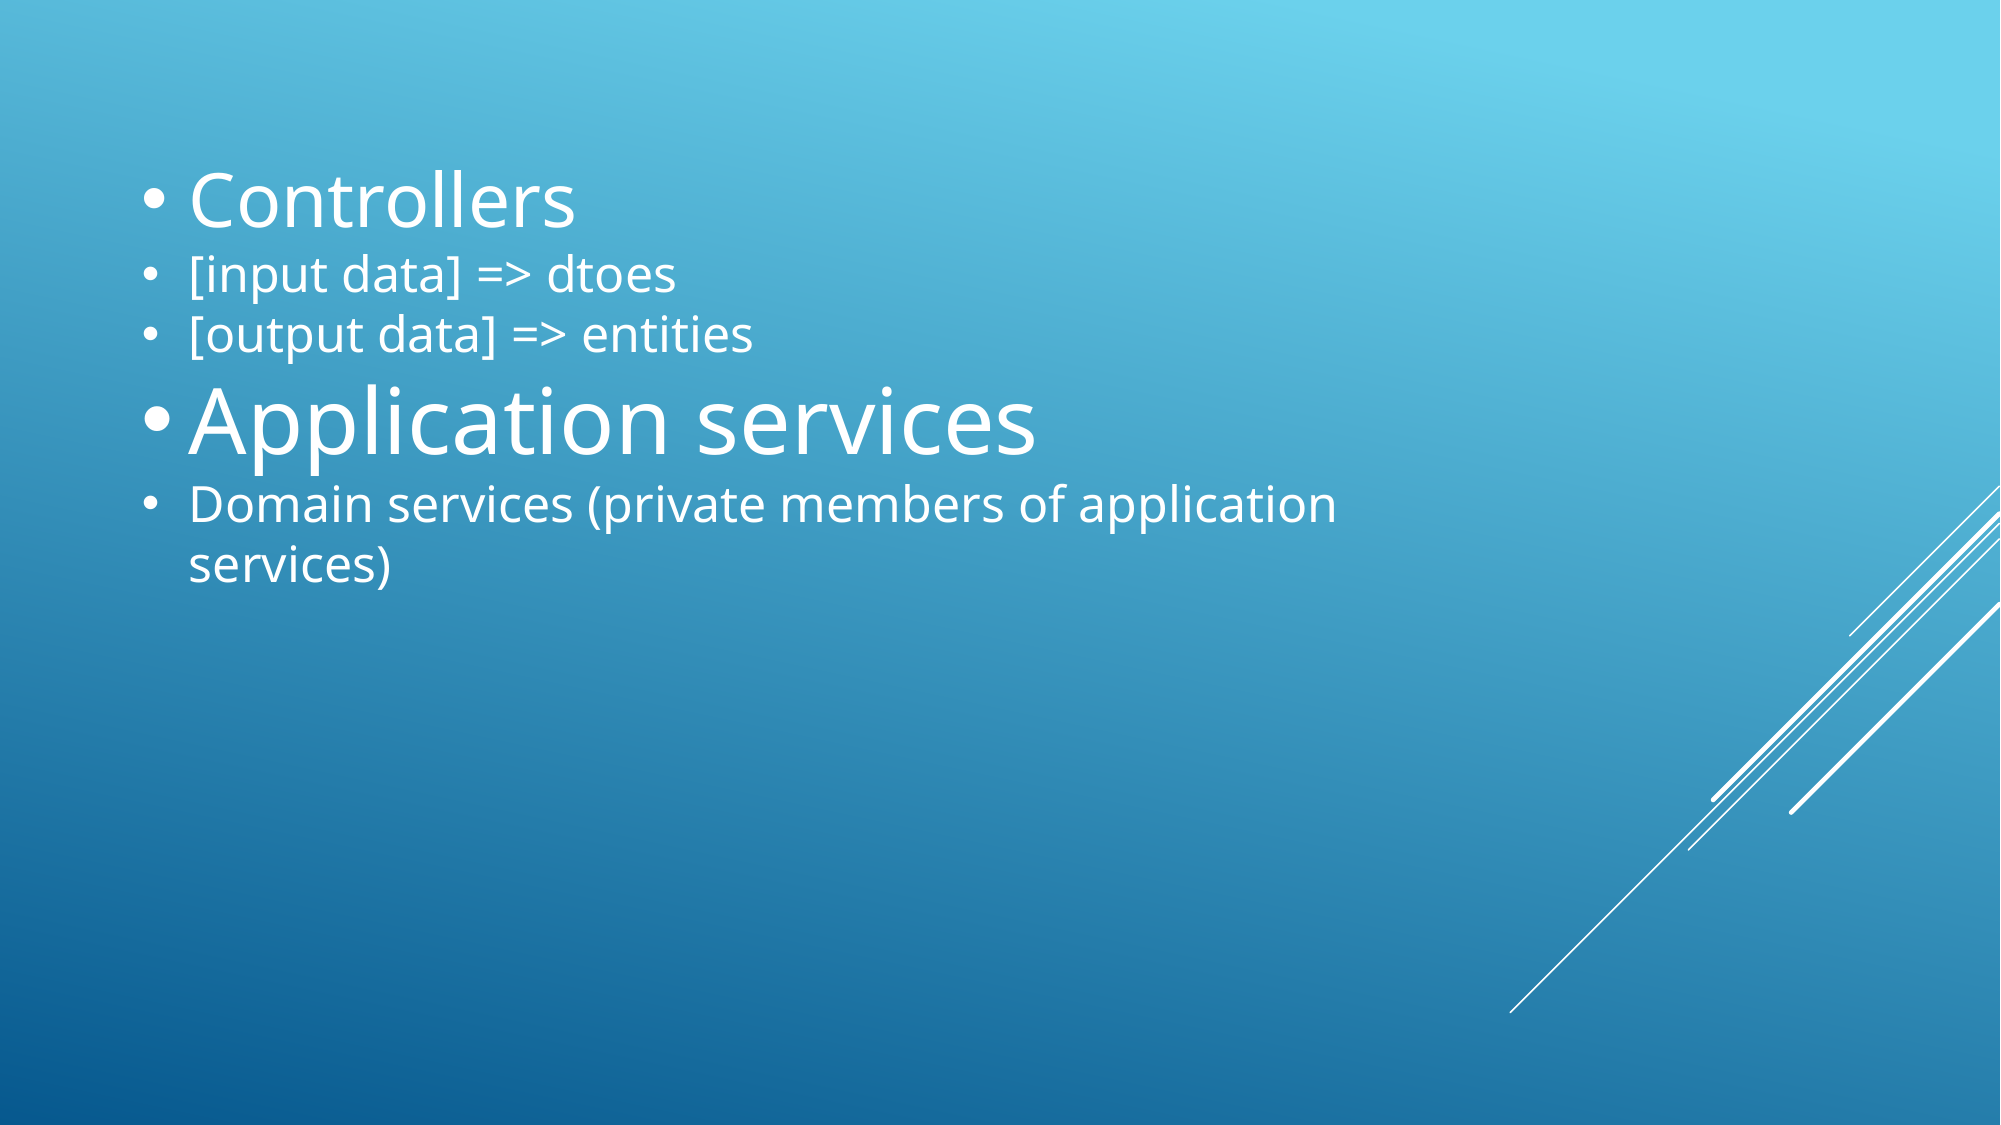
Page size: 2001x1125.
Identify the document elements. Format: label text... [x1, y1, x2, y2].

text_box Controllers [input data] => dtoes [output data] => entities Application services Domain services (private members of application services) [127, 145, 1528, 601]
